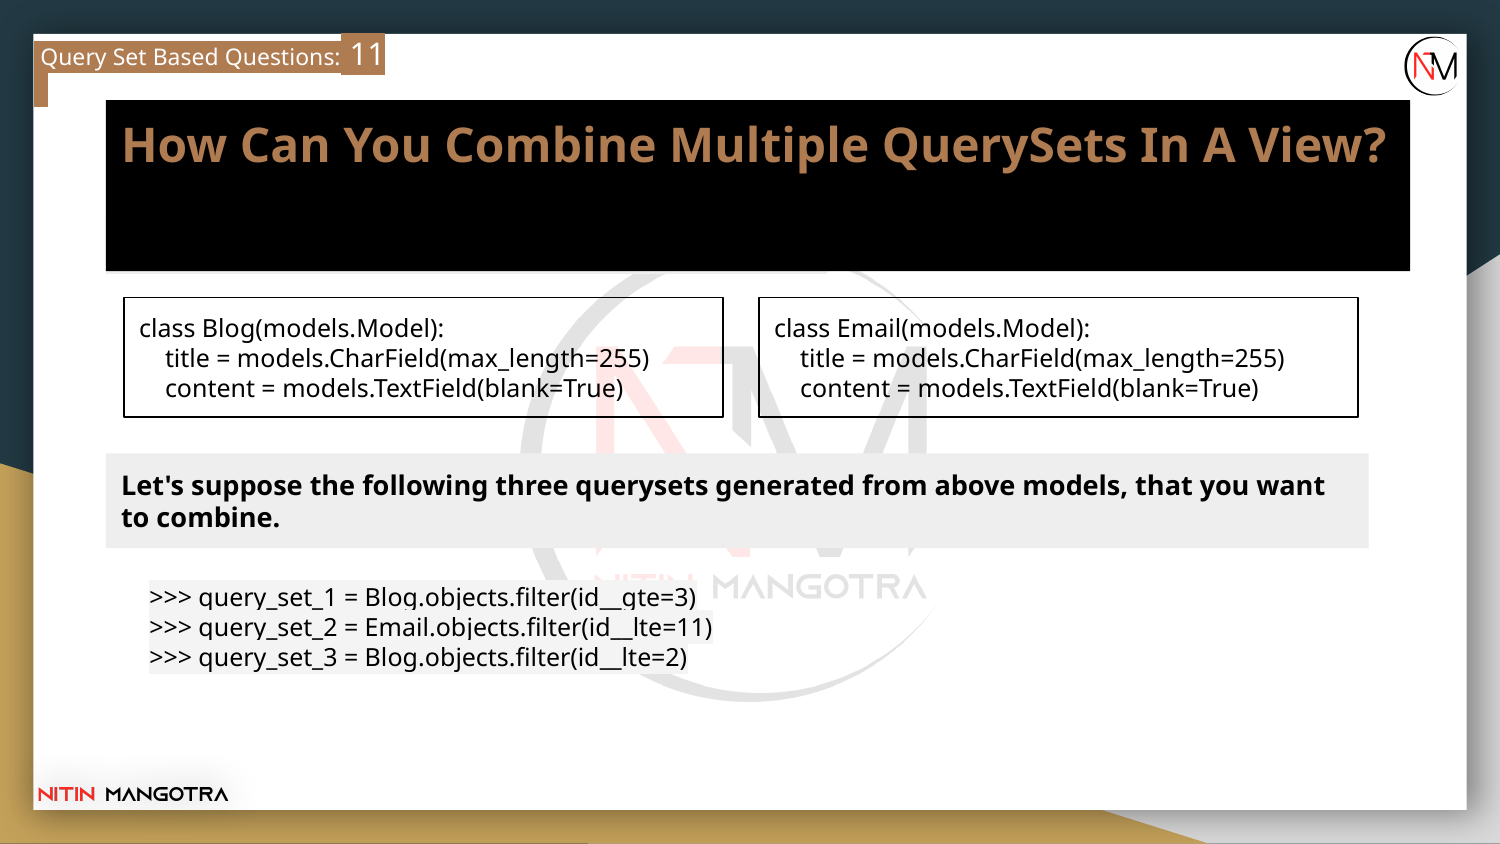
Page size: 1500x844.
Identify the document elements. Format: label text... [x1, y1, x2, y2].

text_box >>> query_set_1 = Blog.objects.filter(id__gte=3) >>> query_set_2 = Email.objects.filter(id__lte=11) >>> query_set_3 = Blog.objects.filter(id__lte=2) [134, 566, 817, 687]
picture [33, 775, 233, 810]
text_box Let's suppose the following three querysets generated from above models, that you want to combine. [105, 453, 1369, 549]
text_box class Email(models.Model): title = models.CharField(max_length=255) content = models.TextField(blank=True) [759, 297, 1359, 418]
picture [1401, 33, 1467, 99]
text_box Query Set Based Questions: 11 [19, 19, 403, 120]
title How Can You Combine Multiple QuerySets In A View? [105, 100, 1411, 272]
text_box class Blog(models.Model): title = models.CharField(max_length=255) content = models.TextField(blank=True) [124, 297, 723, 418]
